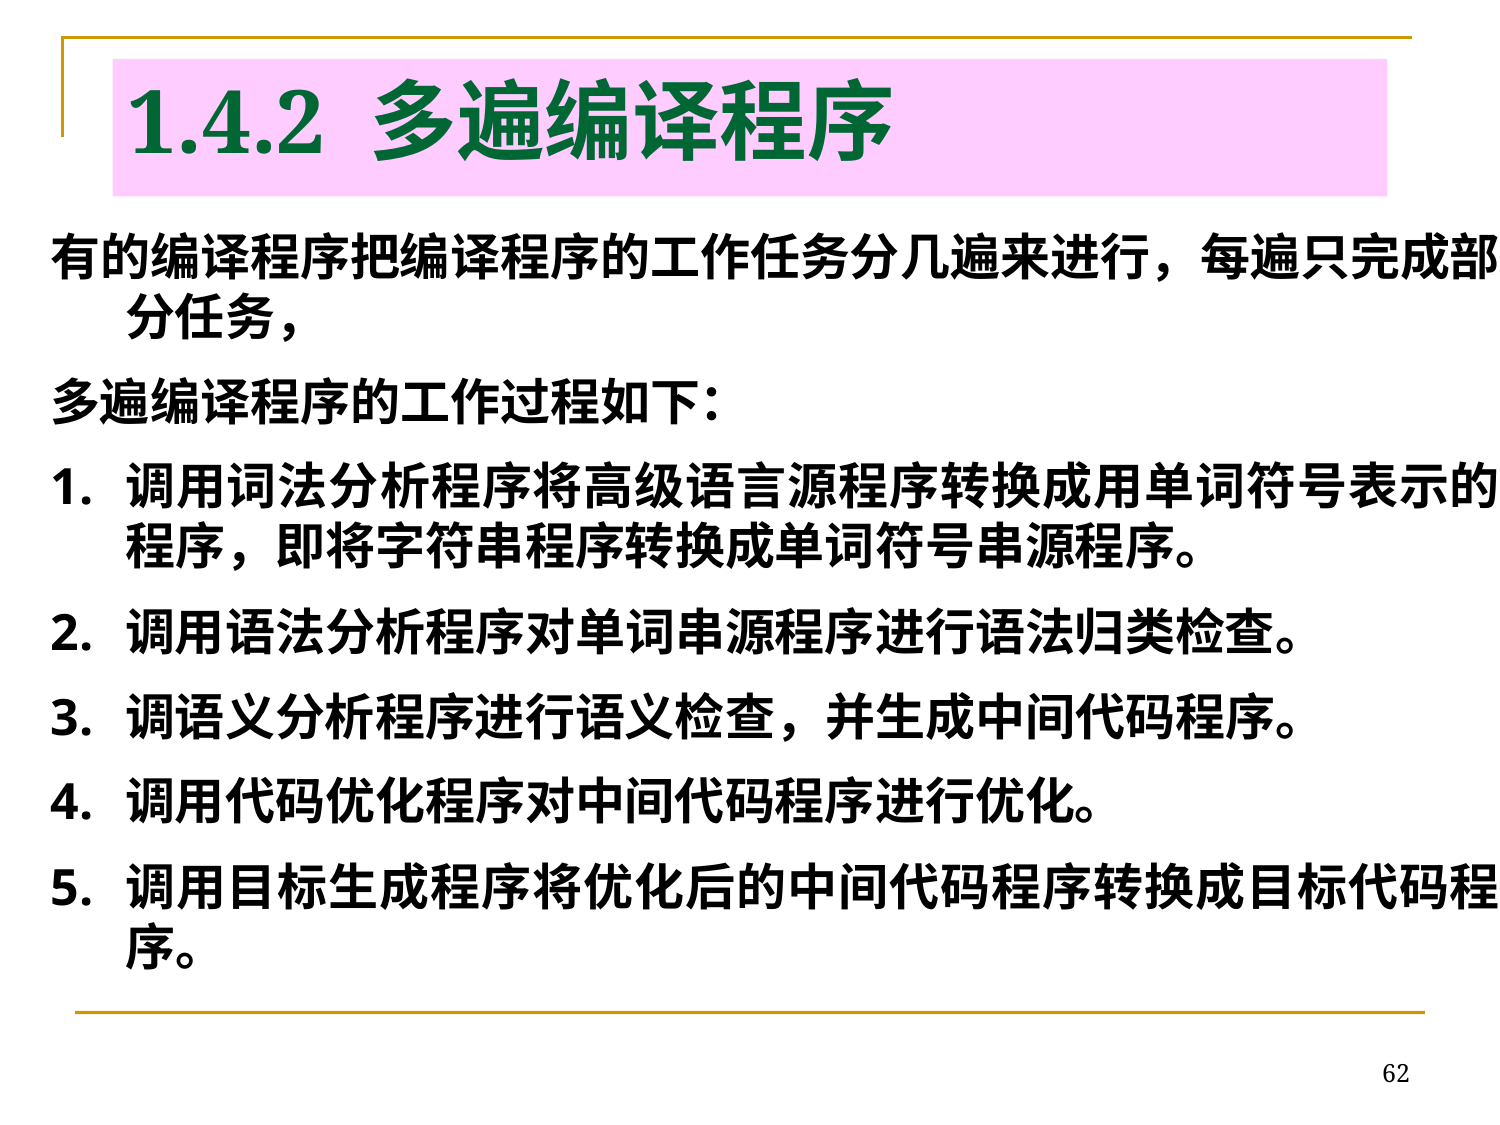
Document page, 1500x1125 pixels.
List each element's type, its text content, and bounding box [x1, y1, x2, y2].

title 1.4.2 多遍编译程序 [112, 58, 1388, 197]
slide_number 62 [1074, 1023, 1426, 1100]
text_box 有的编译程序把编译程序的工作任务分几遍来进行，每遍只完成部分任务， 多遍编译程序的工作过程如下： 调用词法分析程序将高级语言源程序转换成用单词符号表示的程序，即将字符串程序转换成单词符号串源程序。 调用语法分析程序对单词串源程序进行语法归类检查。 调语义分析程序进行语义检查，并生成中间代码程序。 调用代码优化程序对中间代码程序进行优化。 调用目标生成程序将优化后的中间代码程序转换成目标代码程序。 [50, 217, 1500, 983]
